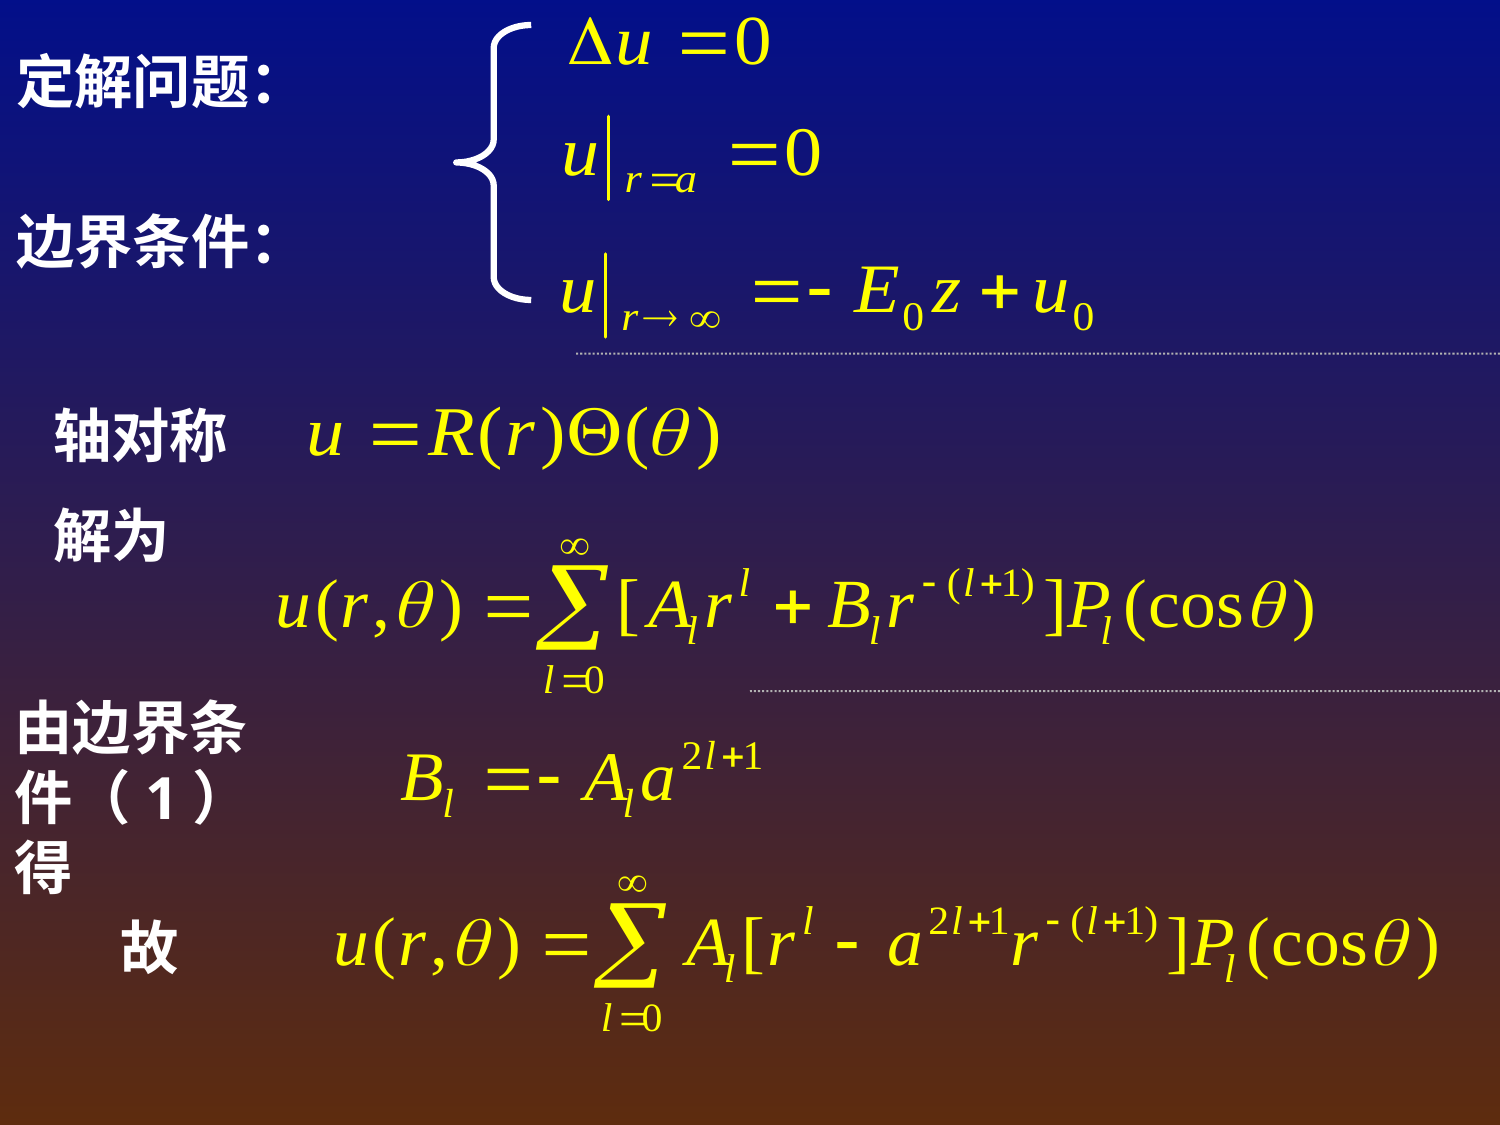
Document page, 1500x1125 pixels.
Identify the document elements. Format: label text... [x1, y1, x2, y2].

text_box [267, 512, 1325, 705]
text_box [552, 99, 835, 213]
text_box 由边界条件（1）得 [0, 683, 300, 909]
text_box 故 [105, 909, 194, 989]
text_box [549, 237, 1106, 350]
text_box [297, 391, 731, 481]
text_box [456, 24, 532, 300]
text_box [324, 849, 1449, 1043]
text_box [556, 0, 780, 79]
text_box 解为 [38, 491, 185, 576]
text_box 轴对称 [38, 391, 244, 476]
text_box 边界条件： [1, 197, 323, 283]
text_box 定解问题： [1, 37, 323, 123]
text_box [387, 724, 769, 832]
